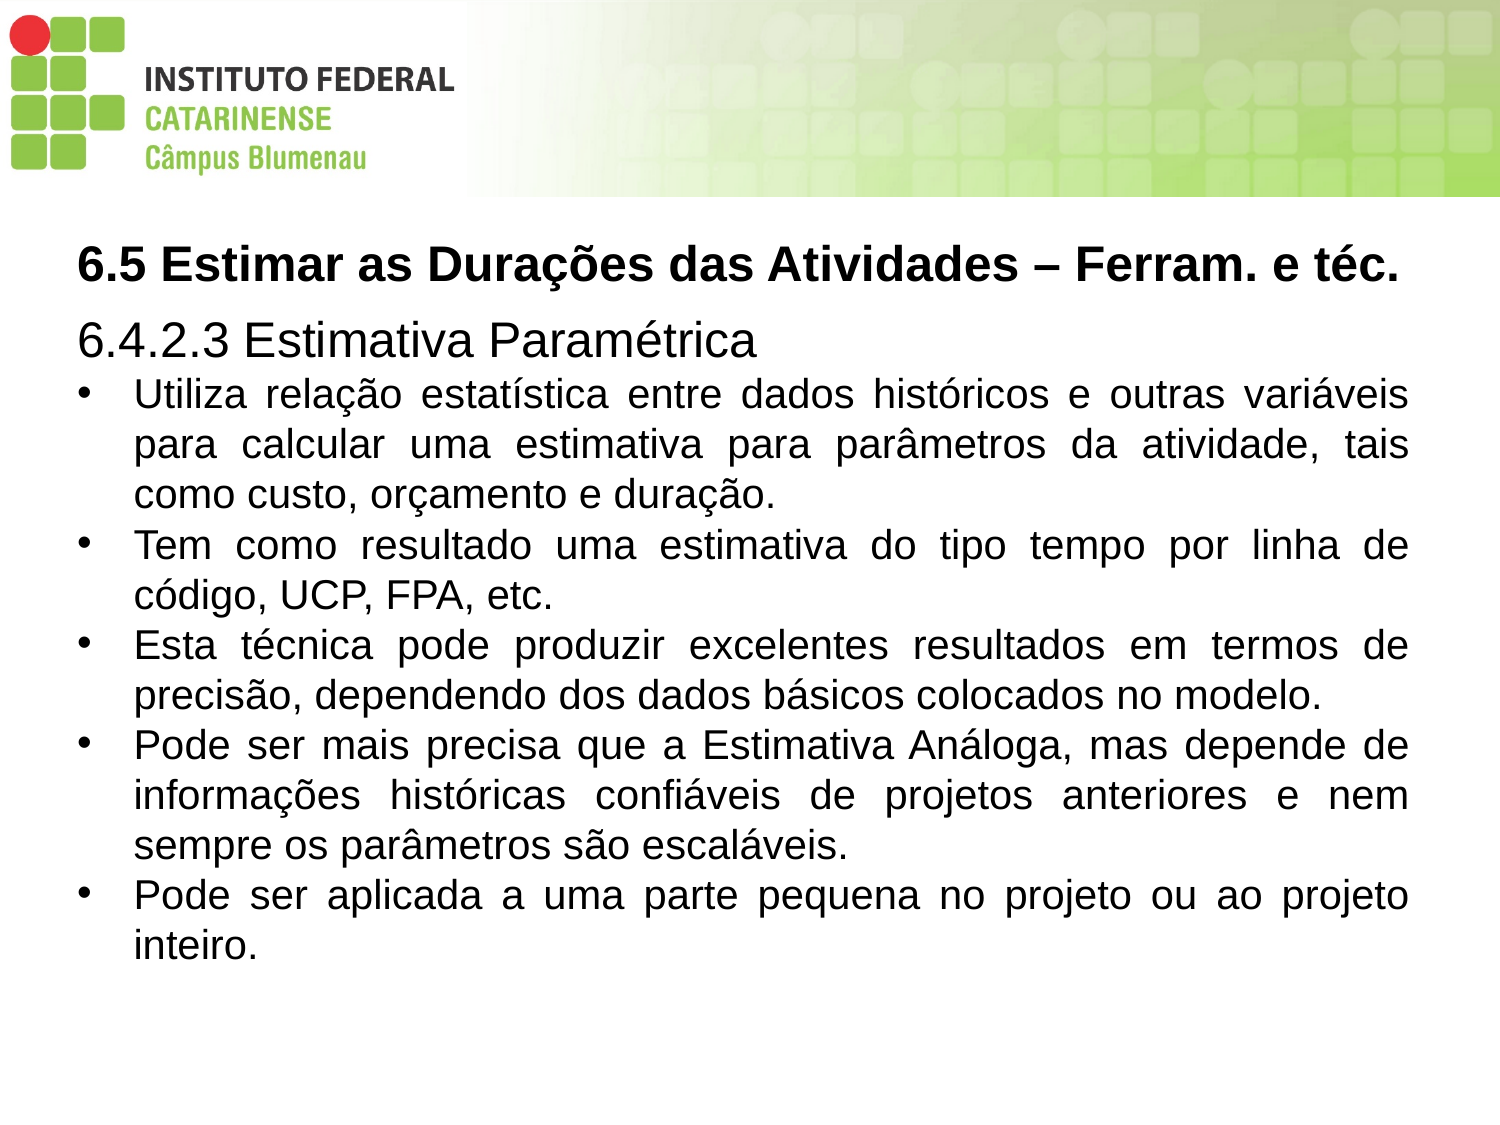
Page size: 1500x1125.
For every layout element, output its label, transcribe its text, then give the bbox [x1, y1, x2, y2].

picture [0, 0, 1500, 197]
text_box 6.4.2.3 Estimativa Paramétrica Utiliza relação estatística entre dados históricos e outras variáveis para calcular uma estimativa para parâmetros da atividade, tais como custo, orçamento e duração. Tem como resultado uma estimativa do tipo tempo por linha de código, UCP, FPA, etc. Esta técnica pode produzir excelentes resultados em termos de precisão, dependendo dos dados básicos colocados no modelo. Pode ser mais precisa que a Estimativa Análoga, mas depende de informações históricas confiáveis de projetos anteriores e nem sempre os parâmetros são escaláveis. Pode ser aplicada a uma parte pequena no projeto ou ao projeto inteiro. [62, 299, 1425, 975]
text_box 6.5 Estimar as Durações das Atividades – Ferram. e téc. [62, 224, 699, 300]
